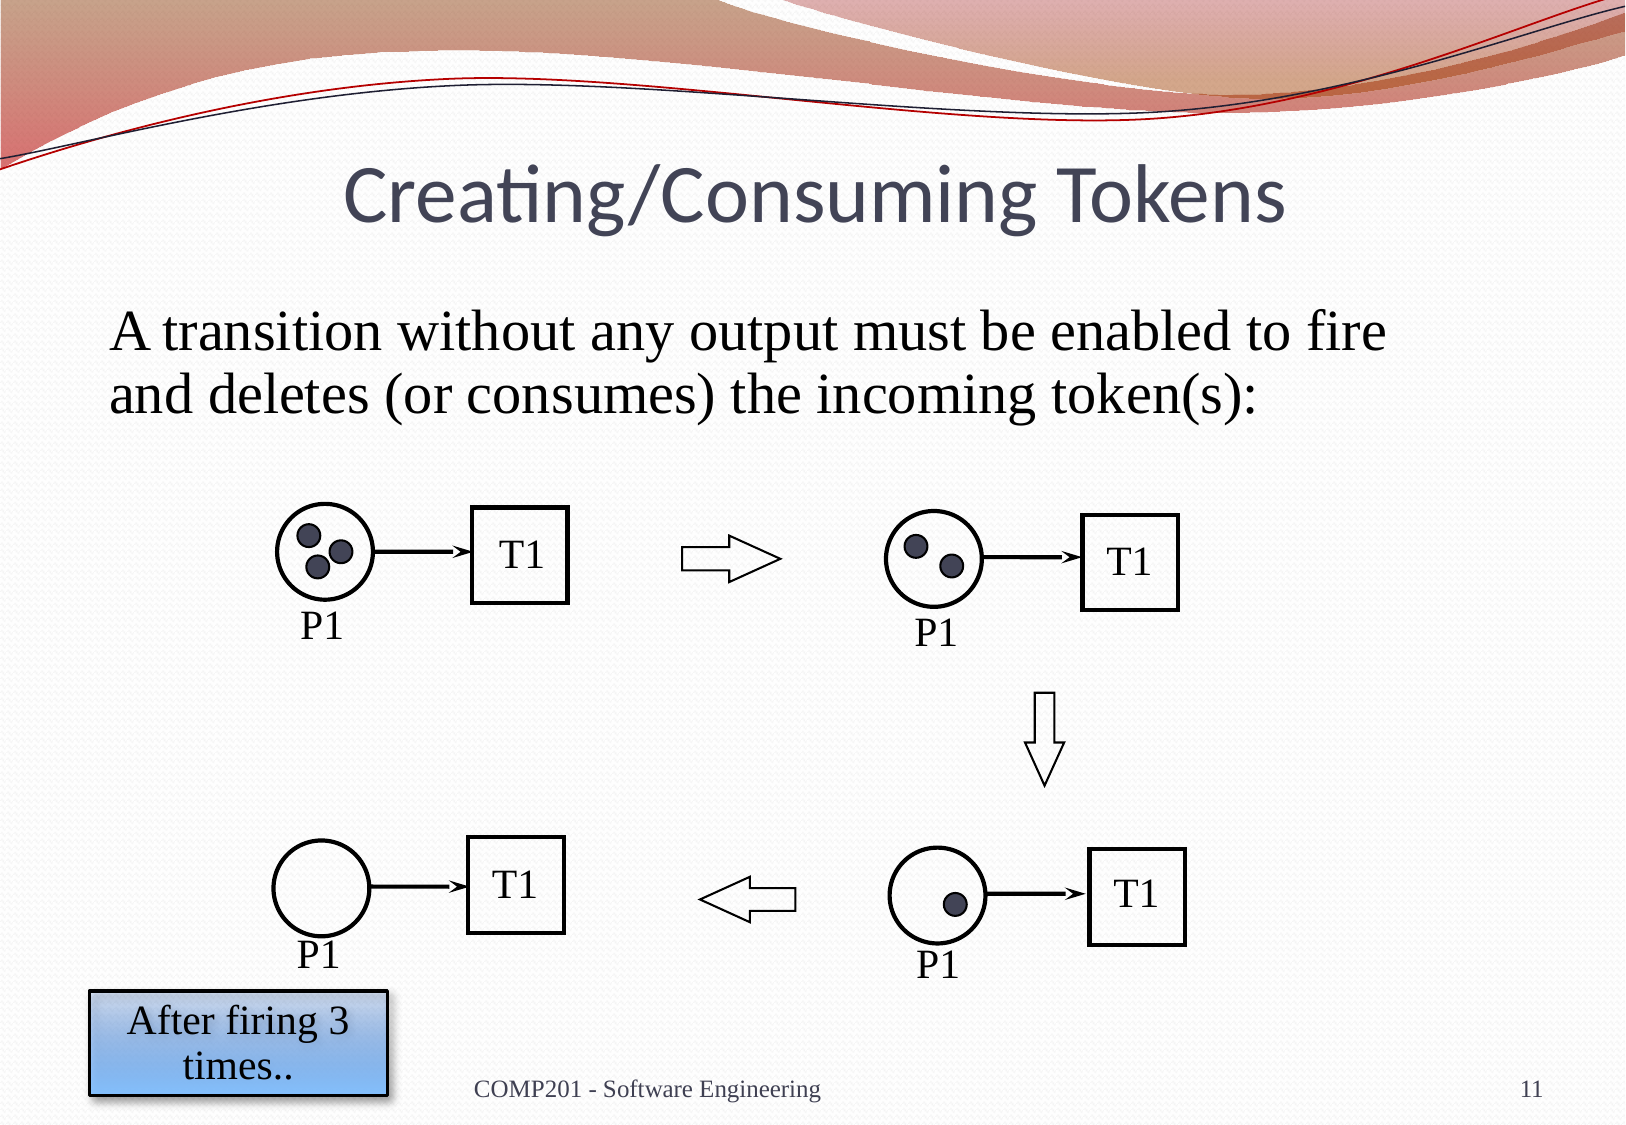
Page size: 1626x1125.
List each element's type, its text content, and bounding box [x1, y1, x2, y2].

text_box [468, 836, 564, 933]
slide_number 11 [1408, 1042, 1544, 1103]
text_box T1 [1091, 532, 1168, 592]
text_box [1065, 887, 1086, 901]
text_box [682, 535, 781, 583]
text_box [448, 880, 470, 893]
text_box T1 [476, 855, 554, 916]
text_box [699, 876, 796, 923]
text_box P1 [899, 603, 974, 664]
text_box [306, 555, 330, 579]
text_box [940, 554, 964, 578]
footer COMP201 - Software Engineering [473, 1042, 1070, 1103]
text_box [1089, 849, 1186, 946]
text_box [452, 545, 474, 559]
text_box [277, 503, 373, 596]
text_box [1082, 514, 1179, 611]
text_box T1 [484, 524, 561, 585]
text_box [943, 892, 967, 916]
text_box A transition without any output must be enabled to fire and deletes (or consumes) the incoming token(s): [94, 292, 1491, 434]
text_box [273, 840, 370, 924]
title Creating/Consuming Tokens [128, 74, 1503, 239]
text_box [1061, 550, 1083, 564]
text_box T1 [1098, 864, 1175, 924]
text_box [889, 847, 986, 935]
text_box [471, 507, 568, 604]
text_box [1025, 692, 1065, 786]
text_box P1 [901, 935, 976, 996]
text_box [329, 540, 353, 564]
text_box After firing 3 times.. [89, 991, 388, 1096]
text_box [297, 524, 321, 548]
text_box P1 [285, 596, 360, 657]
text_box [886, 511, 982, 603]
text_box [904, 534, 928, 558]
text_box P1 [281, 924, 356, 985]
